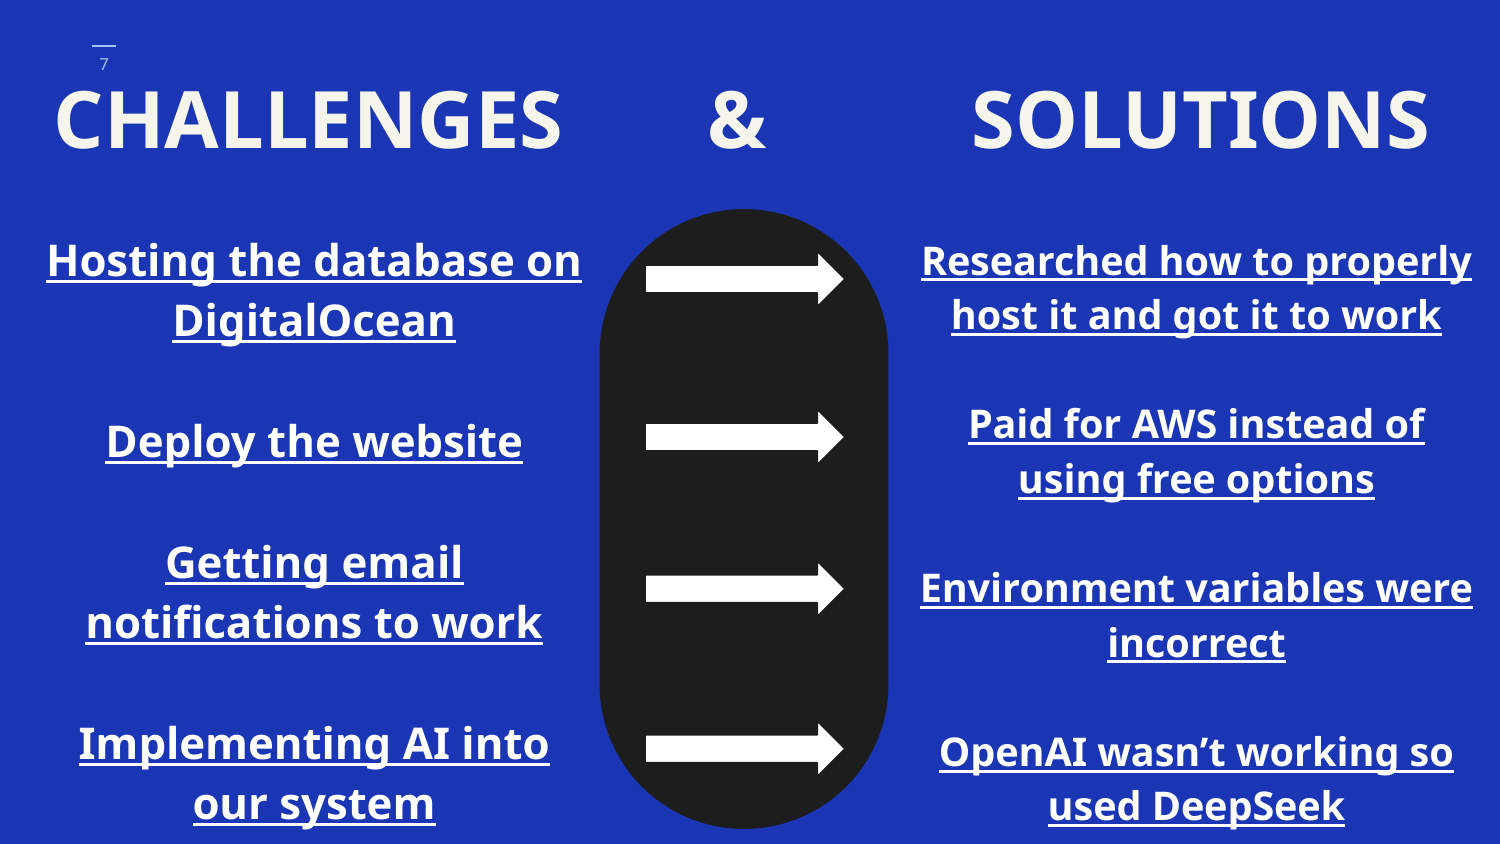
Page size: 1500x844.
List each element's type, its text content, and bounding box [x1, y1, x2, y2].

title CHALLENGES & SOLUTIONS [18, 72, 1489, 178]
text_box [92, 821, 397, 825]
text_box [645, 561, 845, 617]
text_box [600, 209, 889, 829]
text_box [645, 251, 845, 307]
slide_number ‹#› [69, 33, 140, 98]
text_box [645, 409, 845, 465]
list Researched how to properly host it and got it to work Paid for AWS instead of using free options Environment variables were incorrect OpenAI wasn’t working so used DeepSeek [904, 213, 1489, 825]
text_box [645, 721, 845, 777]
list Hosting the database on DigitalOcean Deploy the website Getting email notifications to work Implementing AI into our system [28, 209, 600, 821]
